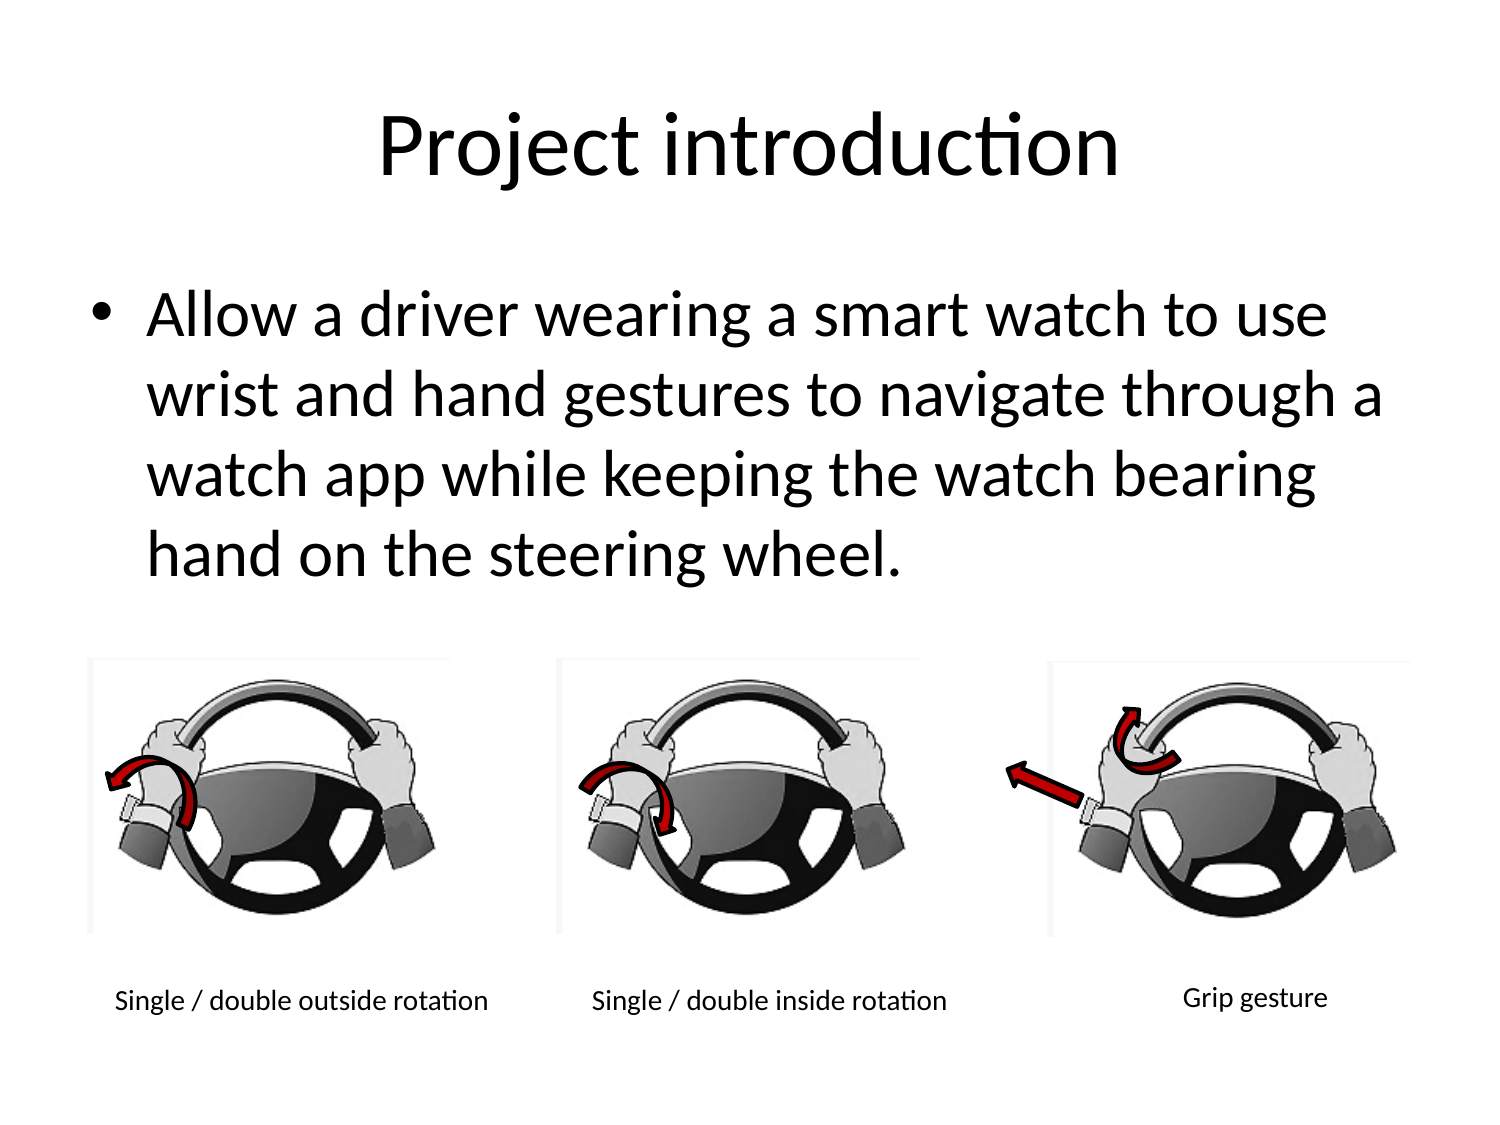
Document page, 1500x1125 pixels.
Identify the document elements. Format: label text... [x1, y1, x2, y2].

text_box Grip gesture [1168, 971, 1393, 1021]
title Project introduction [75, 45, 1425, 233]
text_box Single / double outside rotation [99, 974, 557, 1024]
text_box Single / double inside rotation [577, 973, 975, 1024]
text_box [556, 658, 920, 935]
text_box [87, 658, 451, 935]
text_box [1004, 660, 1411, 937]
list Allow a driver wearing a smart watch to use wrist and hand gestures to navigate through a watch app while keeping the watch bearing hand on the steering wheel. [75, 262, 1425, 1005]
